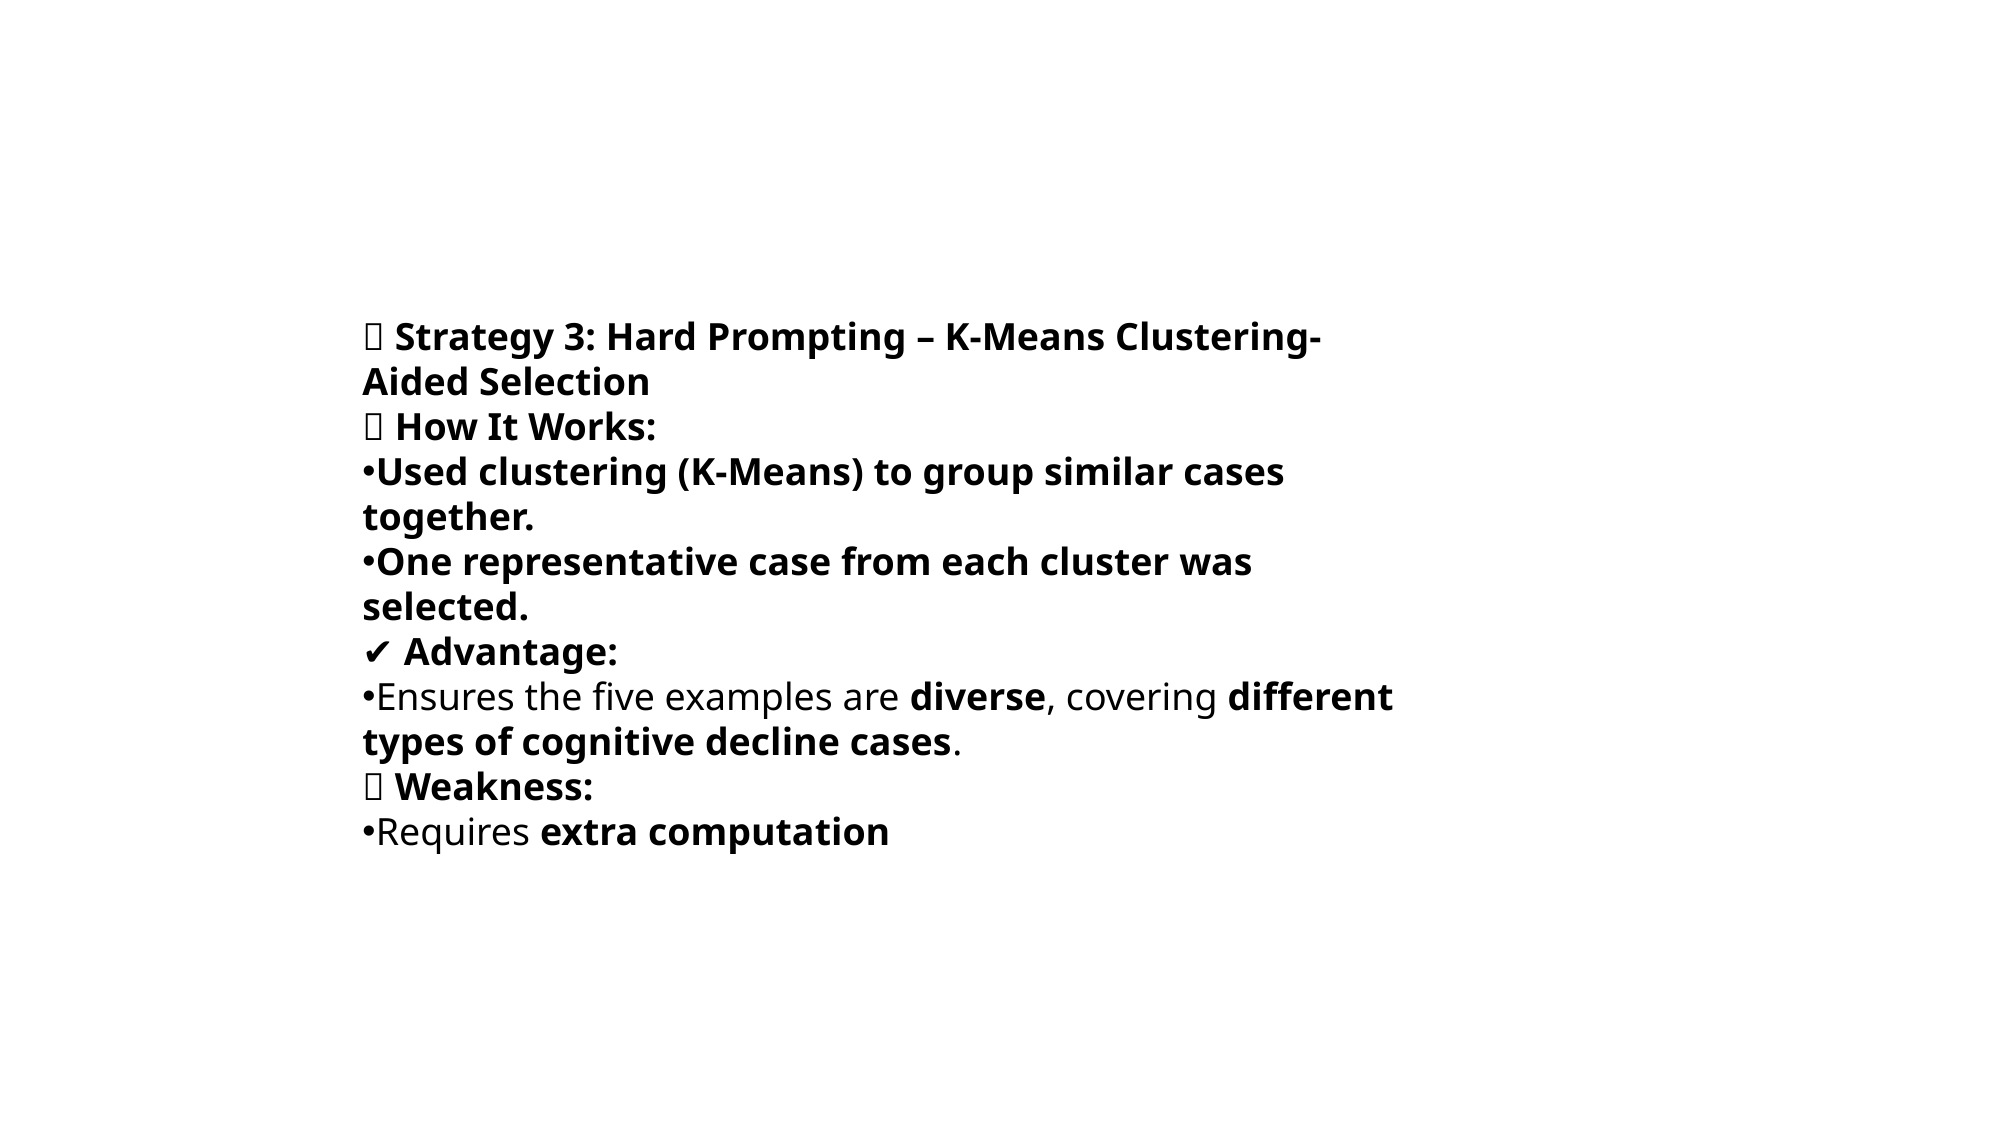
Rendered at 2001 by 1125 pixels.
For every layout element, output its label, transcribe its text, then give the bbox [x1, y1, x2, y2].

text_box 🔹 Strategy 3: Hard Prompting – K-Means Clustering-Aided Selection ✅ How It Works: Used clustering (K-Means) to group similar cases together. One representative case from each cluster was selected. ✔️ Advantage: Ensures the five examples are diverse, covering different types of cognitive decline cases. ❌ Weakness: Requires extra computation [347, 305, 1443, 861]
